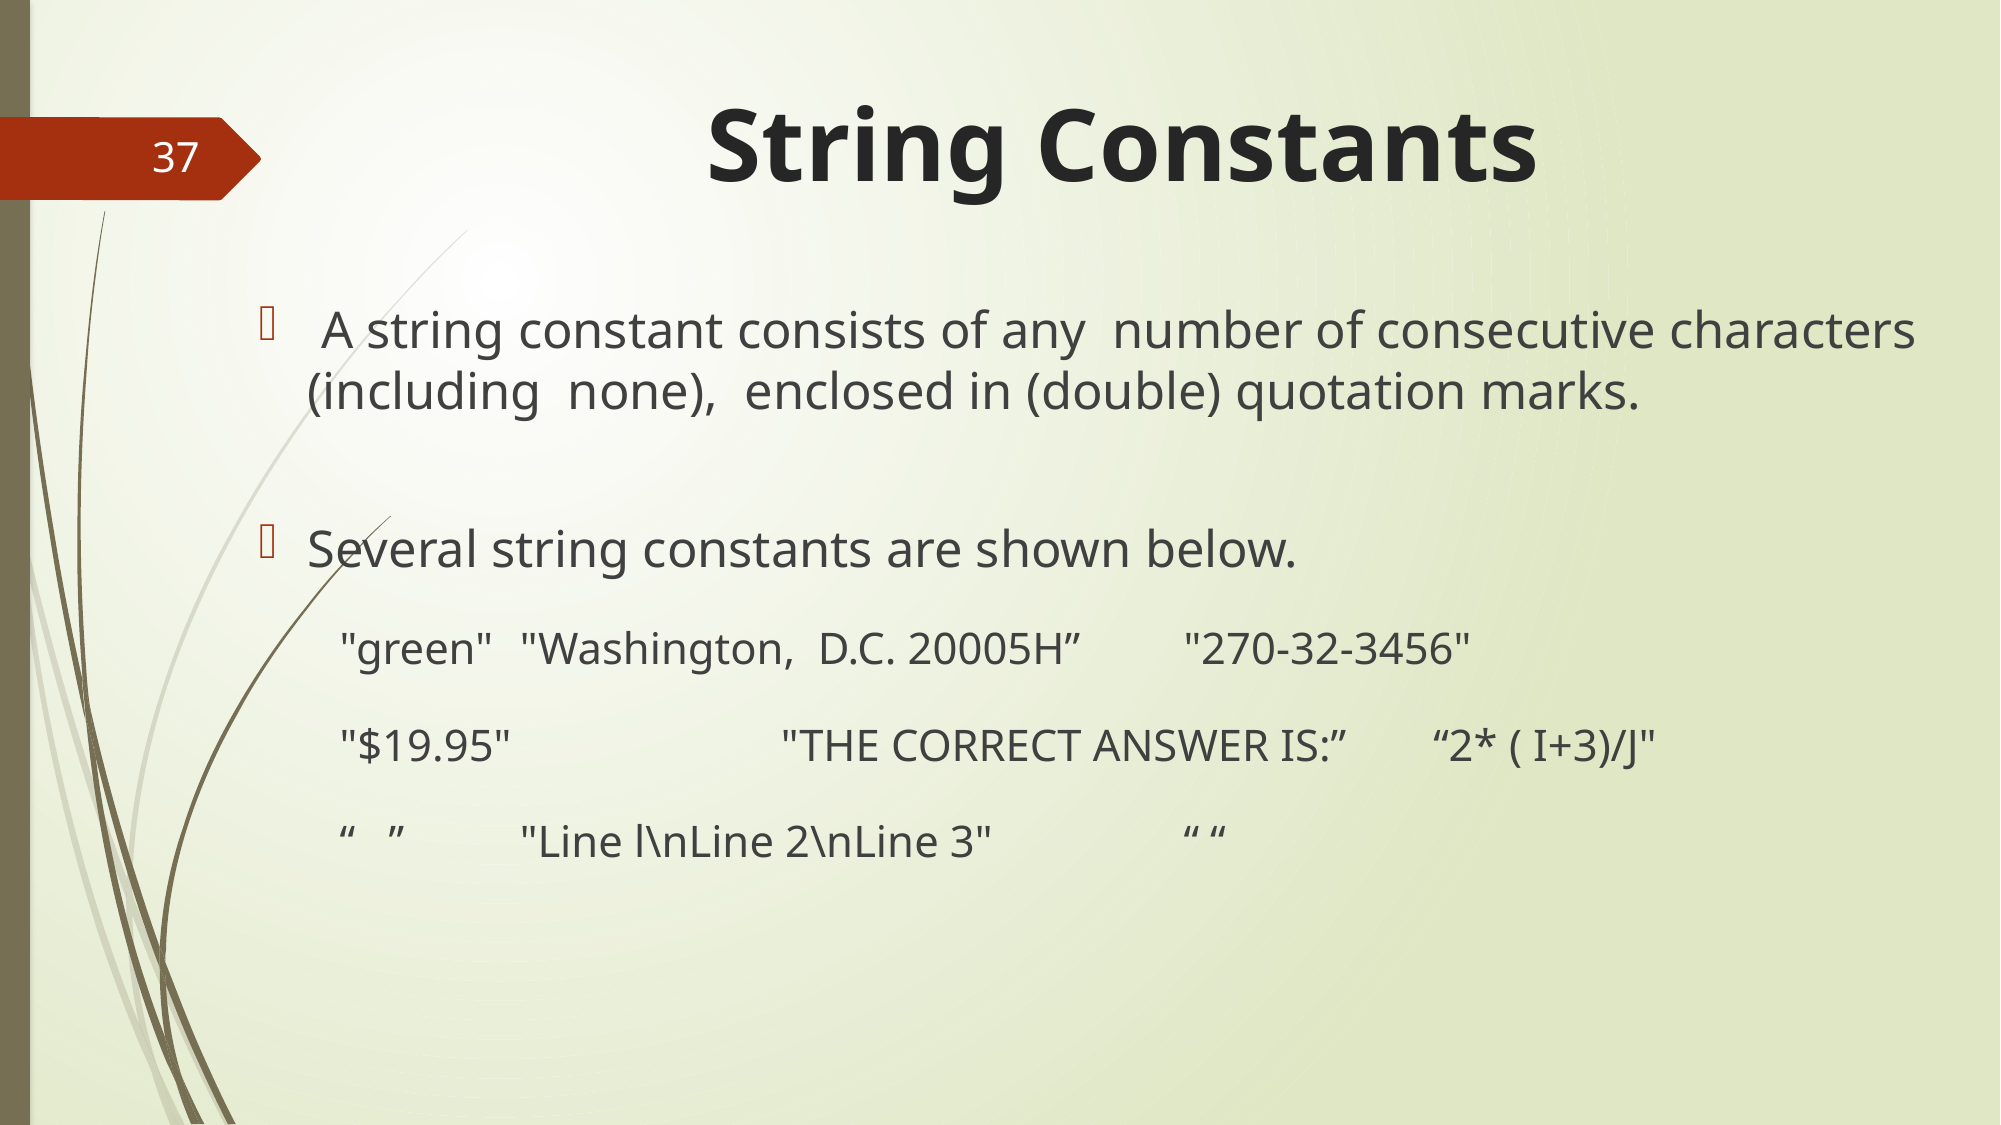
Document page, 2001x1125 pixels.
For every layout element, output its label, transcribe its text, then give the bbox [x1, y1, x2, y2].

list A string constant consists of any number of consecutive characters (including none), enclosed in (double) quotation marks. Several string constants are shown below. "green" "Washington, D.C. 20005H” "270-32-3456" "$19.95" "THE CORRECT ANSWER IS:” “2* ( I+3)/J" “ ” "Line l\nLine 2\nLine 3" “ “ [243, 290, 1960, 1064]
title String Constants [392, 74, 1855, 239]
slide_number 37 [87, 129, 216, 190]
